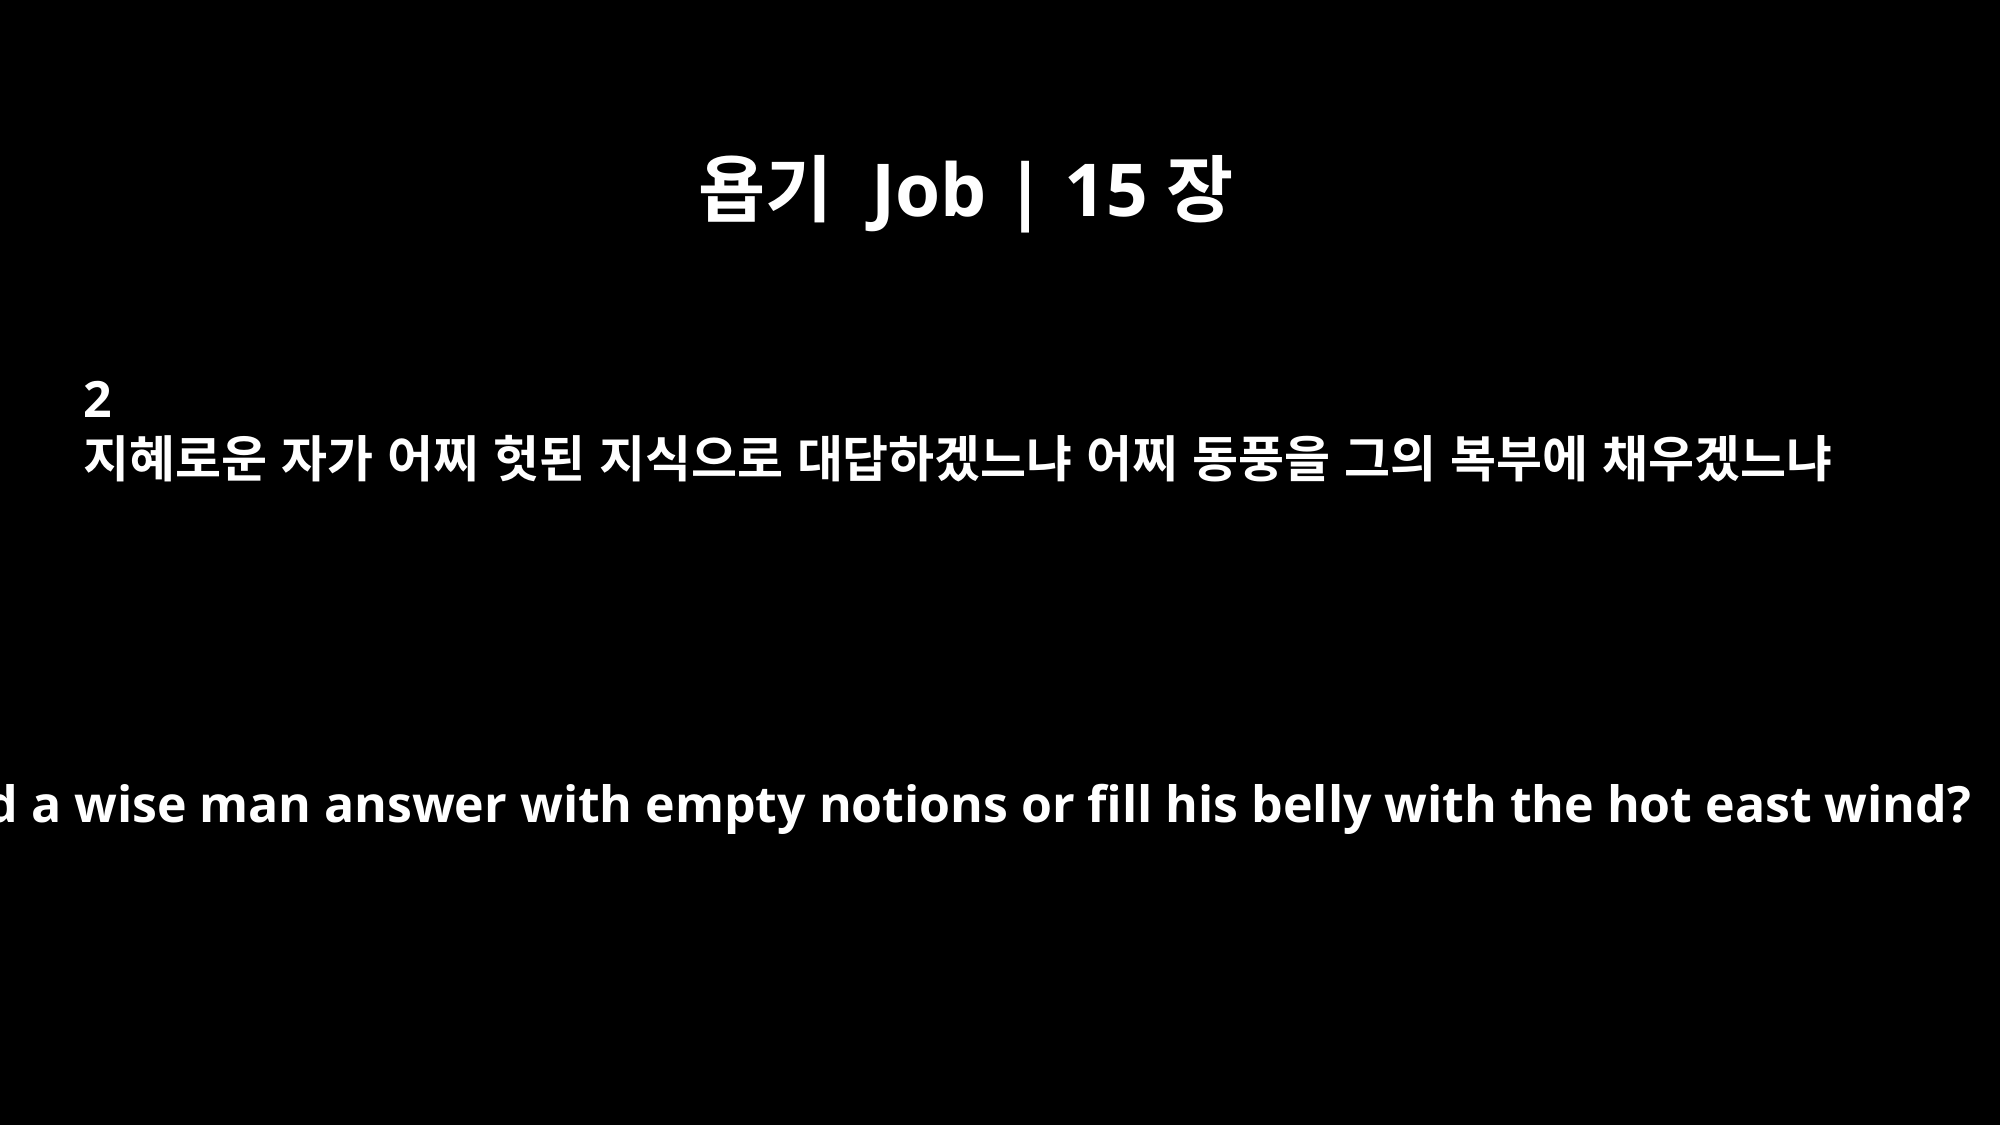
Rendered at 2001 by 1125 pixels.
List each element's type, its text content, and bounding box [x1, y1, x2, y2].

text_box 2 지혜로운 자가 어찌 헛된 지식으로 대답하겠느냐 어찌 동풍을 그의 복부에 채우겠느냐 [68, 359, 1849, 495]
text_box "Would a wise man answer with empty notions or fill his belly with the hot east wind? [0, 764, 1987, 840]
text_box 욥기 Job | 15장 [683, 136, 1249, 239]
